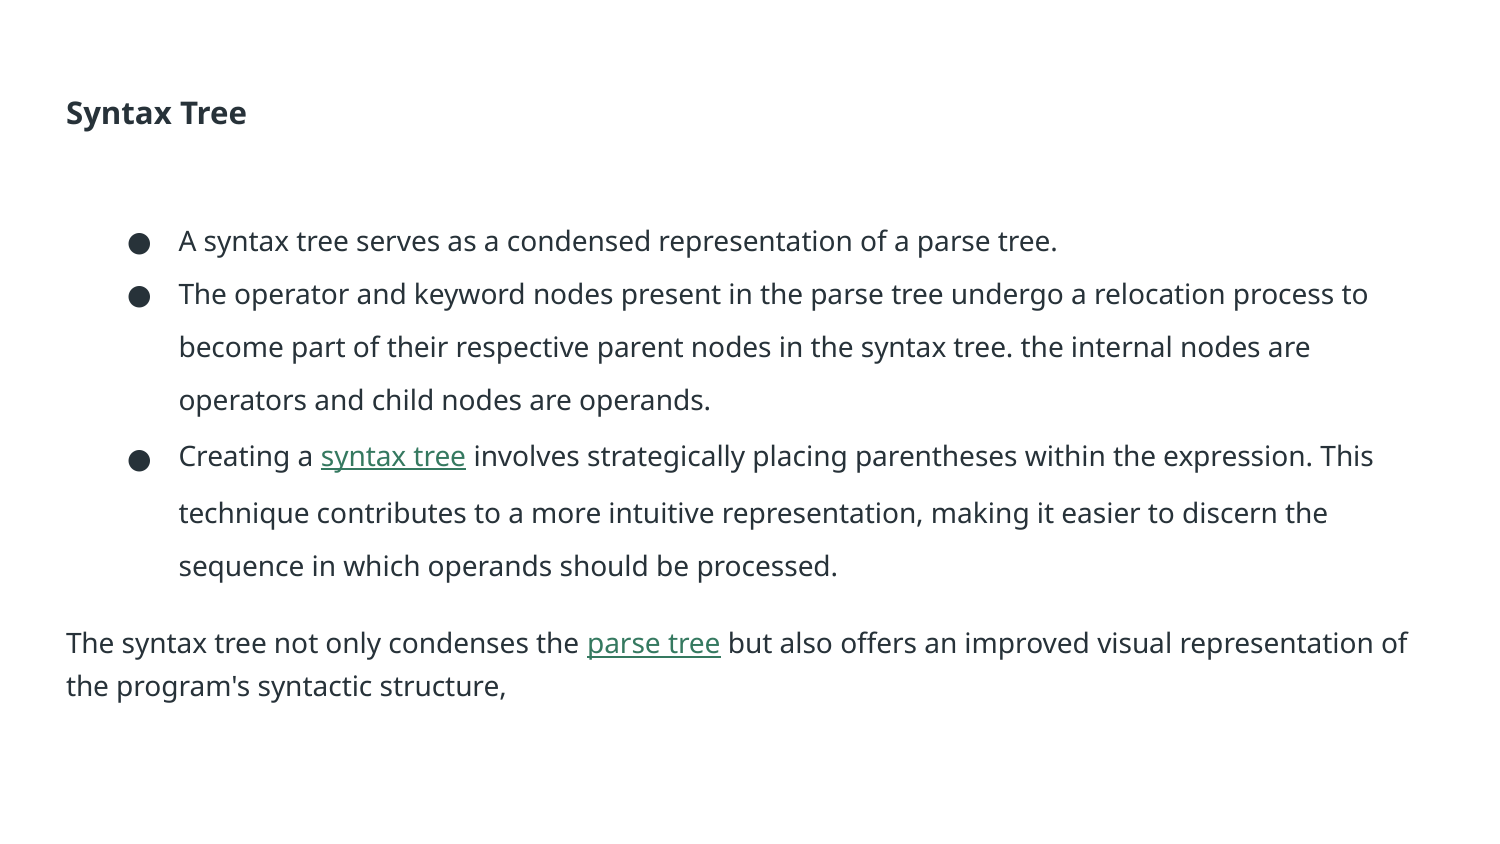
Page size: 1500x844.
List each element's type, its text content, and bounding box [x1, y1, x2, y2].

title Syntax Tree [51, 72, 1449, 167]
list A syntax tree serves as a condensed representation of a parse tree. The operator and keyword nodes present in the parse tree undergo a relocation process to become part of their respective parent nodes in the syntax tree. the internal nodes are operators and child nodes are operands. Creating a syntax tree involves strategically placing parentheses within the expression. This technique contributes to a more intuitive representation, making it easier to discern the sequence in which operands should be processed. The syntax tree not only condenses the parse tree but also offers an improved visual representation of the program's syntactic structure, [51, 189, 1449, 750]
